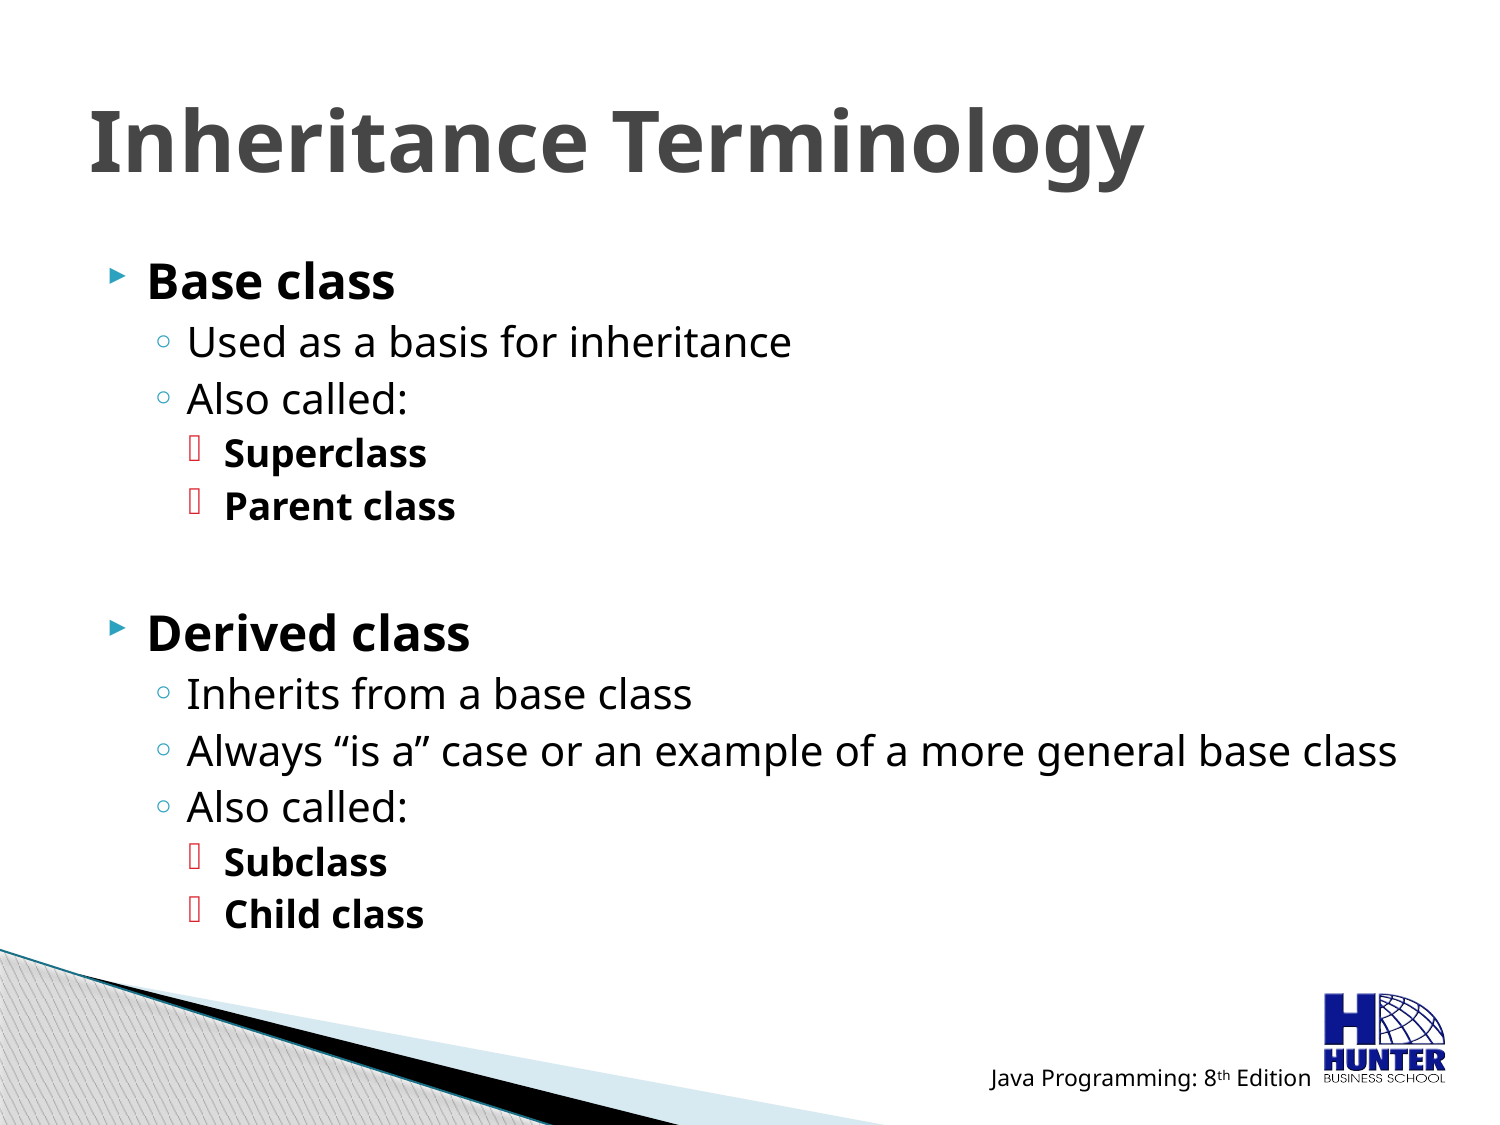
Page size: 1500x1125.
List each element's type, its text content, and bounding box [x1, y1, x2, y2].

picture [1324, 993, 1446, 1084]
title Inheritance Terminology [75, 45, 1425, 233]
list Base class Used as a basis for inheritance Also called: Superclass Parent class Derived class Inherits from a base class Always “is a” case or an example of a more general base class Also called: Subclass Child class [75, 243, 1425, 986]
